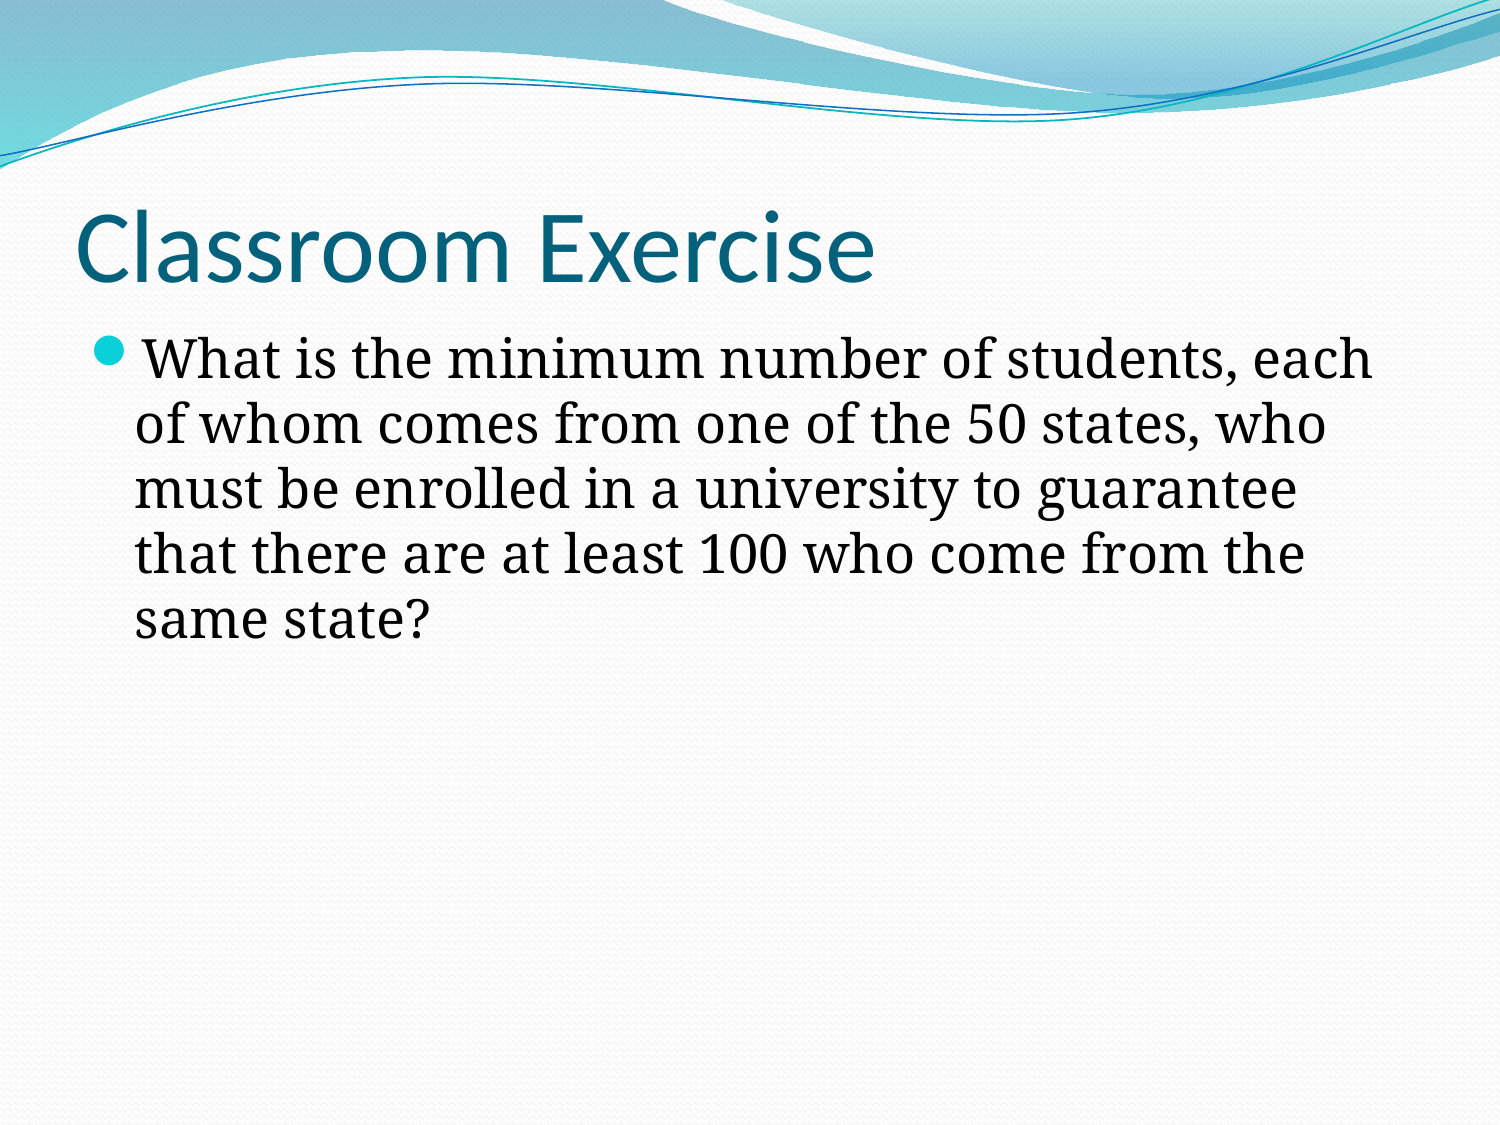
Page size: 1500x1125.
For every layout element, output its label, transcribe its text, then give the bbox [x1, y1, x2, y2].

title Classroom Exercise [75, 115, 1425, 303]
list What is the minimum number of students, each of whom comes from one of the 50 states, who must be enrolled in a university to guarantee that there are at least 100 who come from the same state? [75, 317, 1425, 1038]
